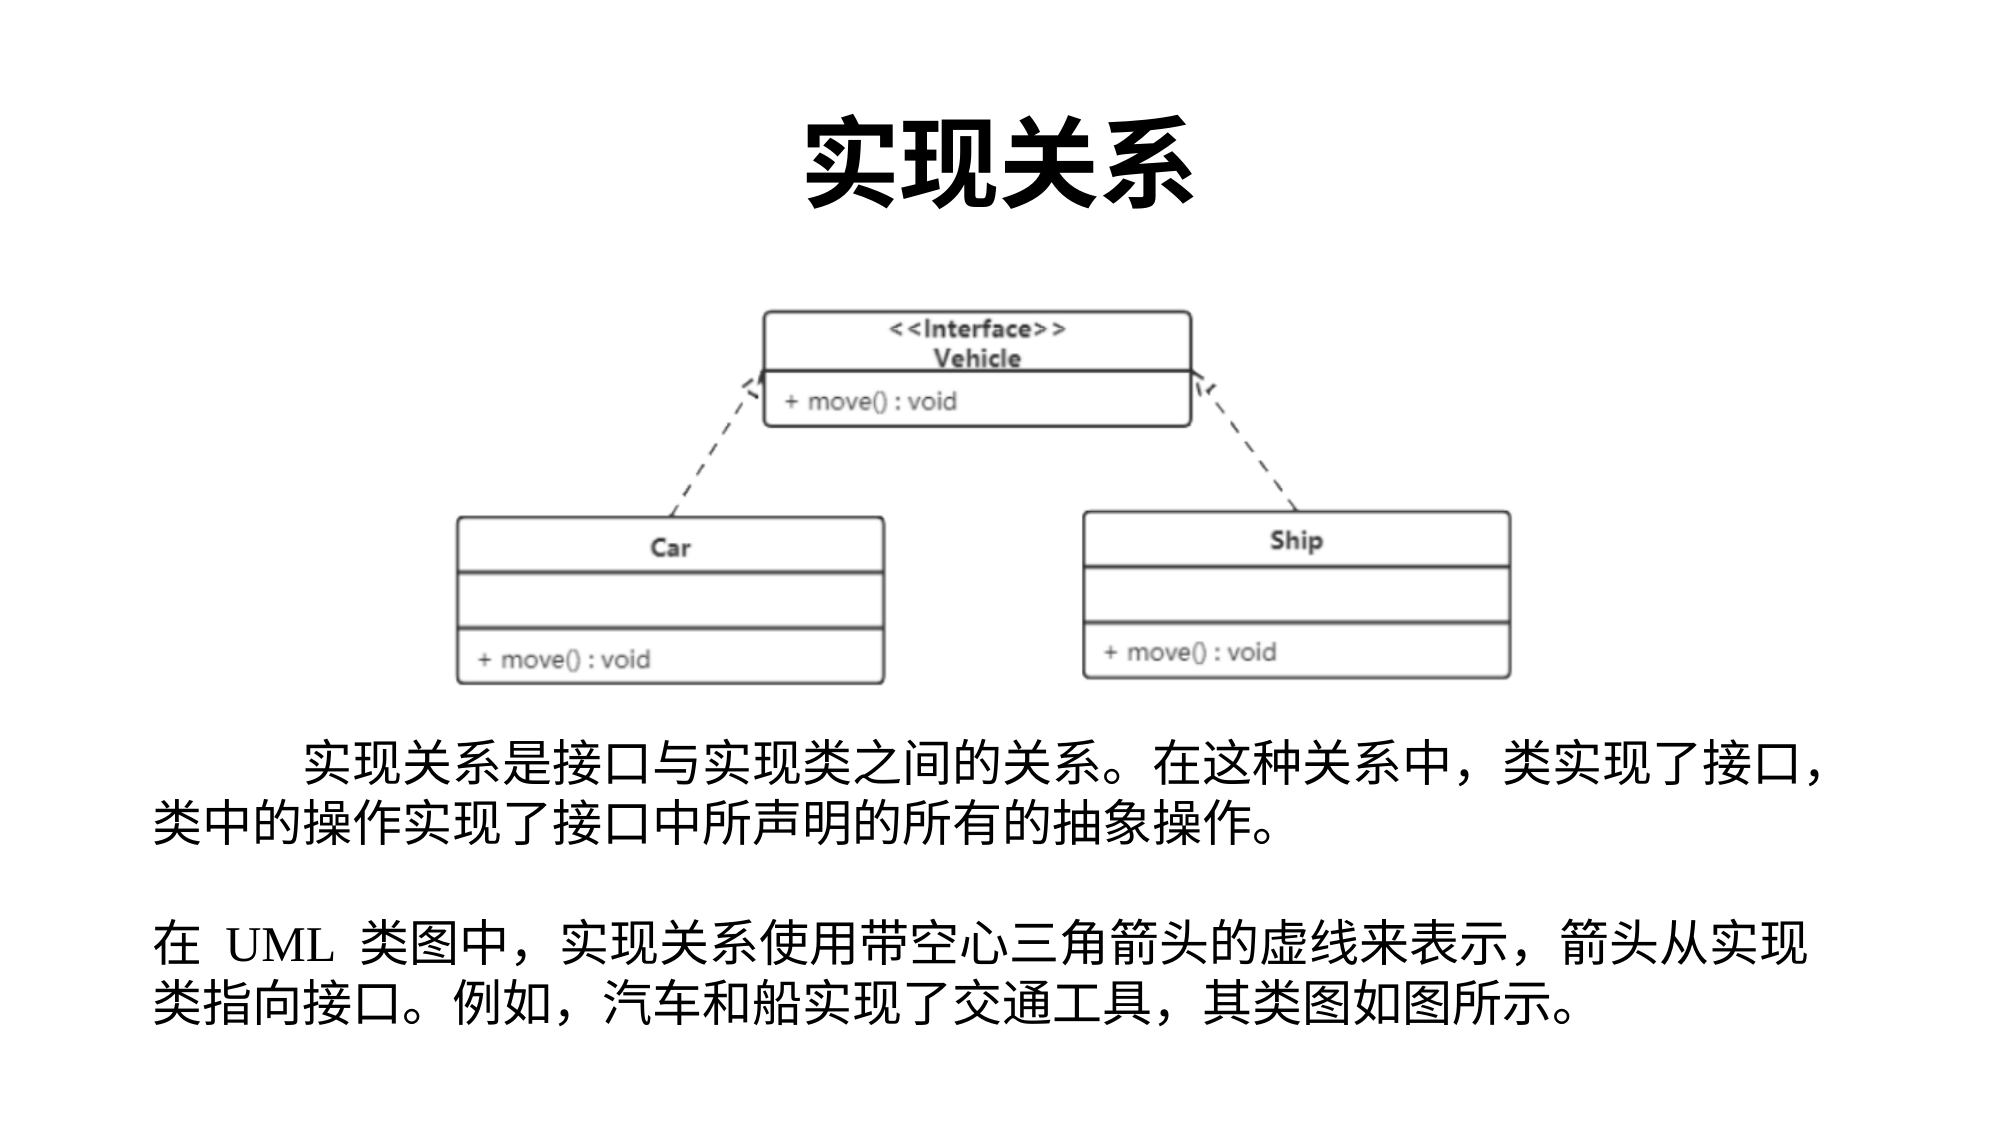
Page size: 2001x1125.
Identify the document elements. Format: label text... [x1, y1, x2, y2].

picture [448, 282, 1522, 694]
title 实现关系 [137, 59, 1863, 278]
text_box 实现关系是接口与实现类之间的关系。在这种关系中，类实现了接口，类中的操作实现了接口中所声明的所有的抽象操作。 在 UML 类图中，实现关系使用带空心三角箭头的虚线来表示，箭头从实现类指向接口。例如，汽车和船实现了交通工具，其类图如图所示。 [137, 723, 1833, 1039]
